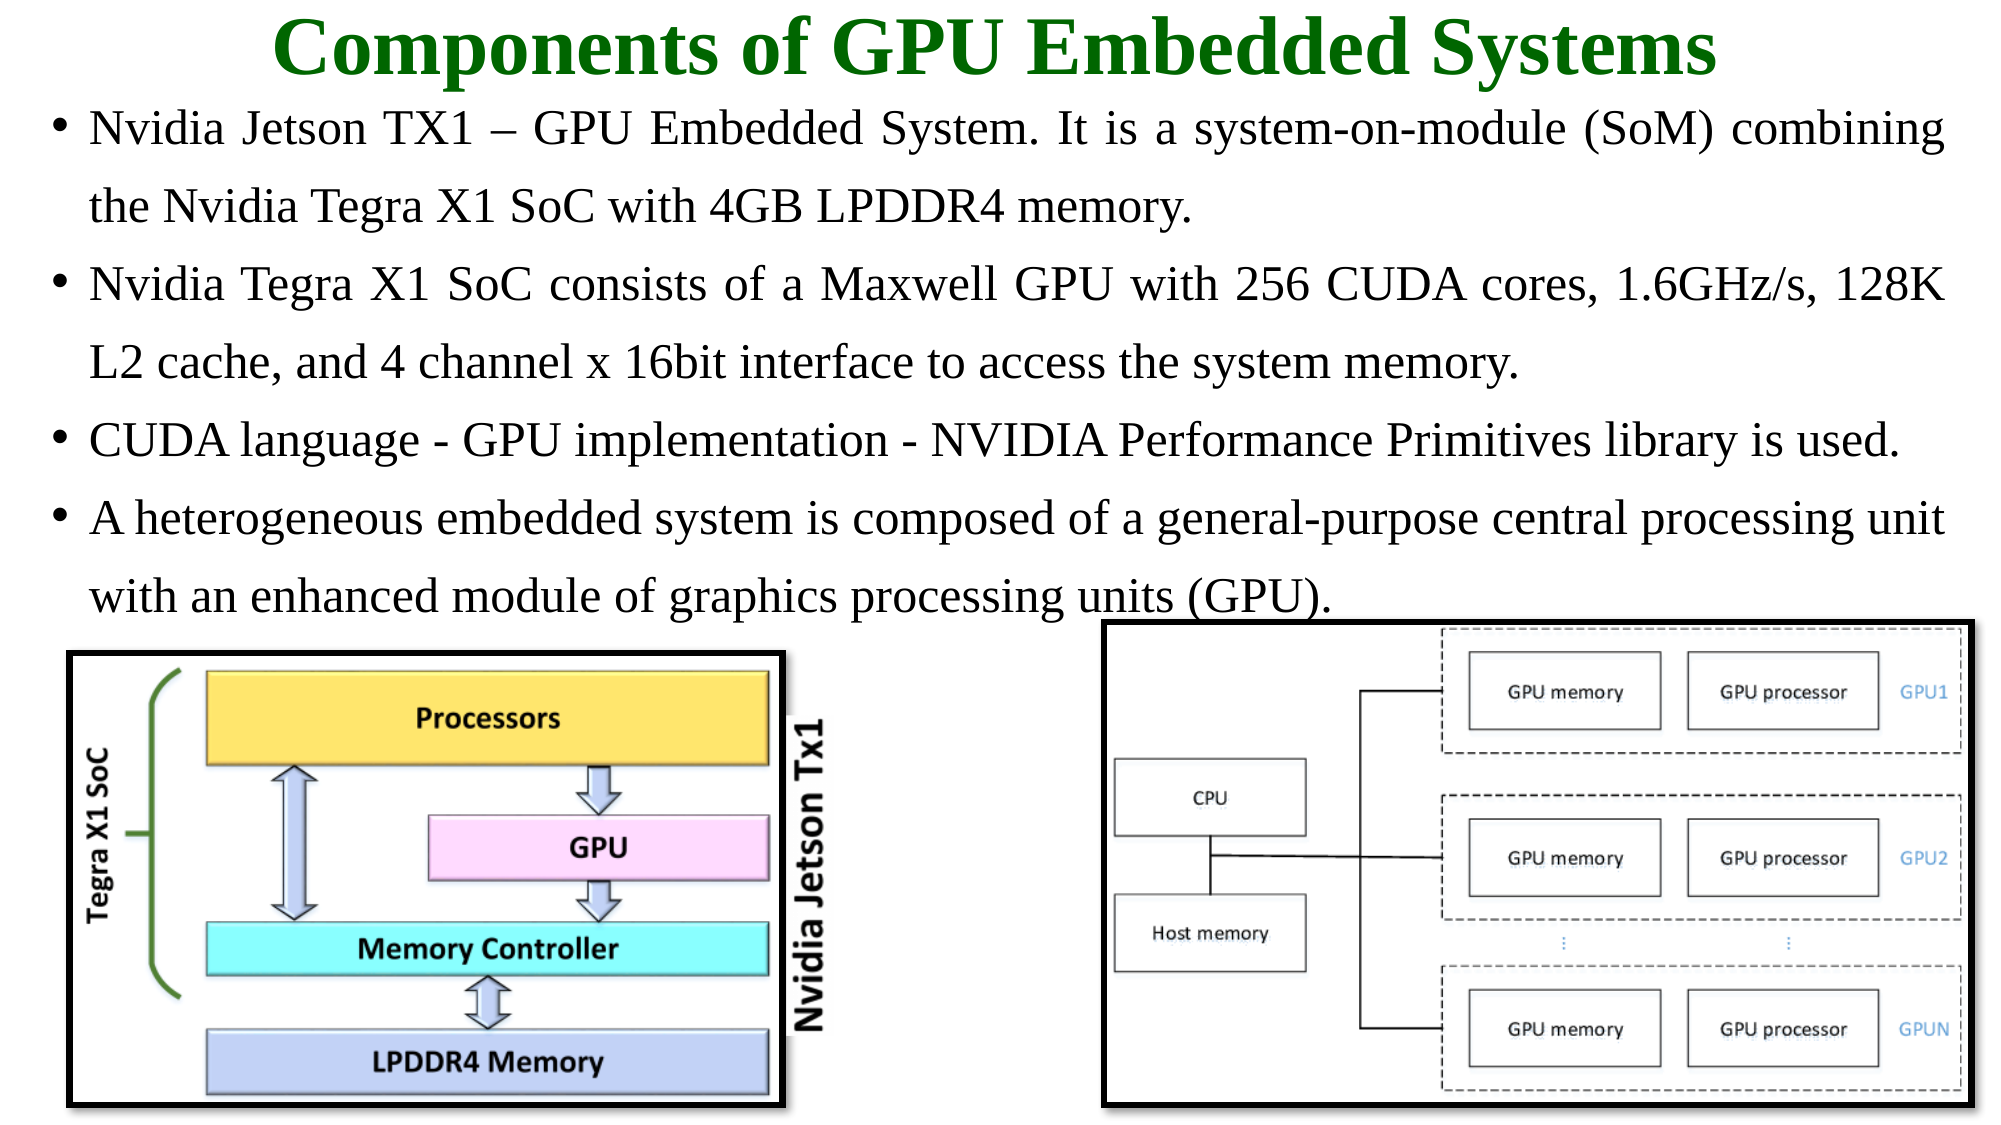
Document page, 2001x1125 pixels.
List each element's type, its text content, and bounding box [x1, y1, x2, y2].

title Components of GPU Embedded Systems [39, 0, 1950, 68]
picture [72, 655, 970, 1103]
list Nvidia Jetson TX1 – GPU Embedded System. It is a system-on-module (SoM) combining the Nvidia Tegra X1 SoC with 4GB LPDDR4 memory. Nvidia Tegra X1 SoC consists of a Maxwell GPU with 256 CUDA cores, 1.6GHz/s, 128K L2 cache, and 4 channel x 16bit interface to access the system memory. CUDA language - GPU implementation - NVIDIA Performance Primitives library is used. A heterogeneous embedded system is composed of a general-purpose central processing unit with an enhanced module of graphics processing units (GPU). [36, 68, 1962, 488]
picture [1107, 625, 1969, 1103]
